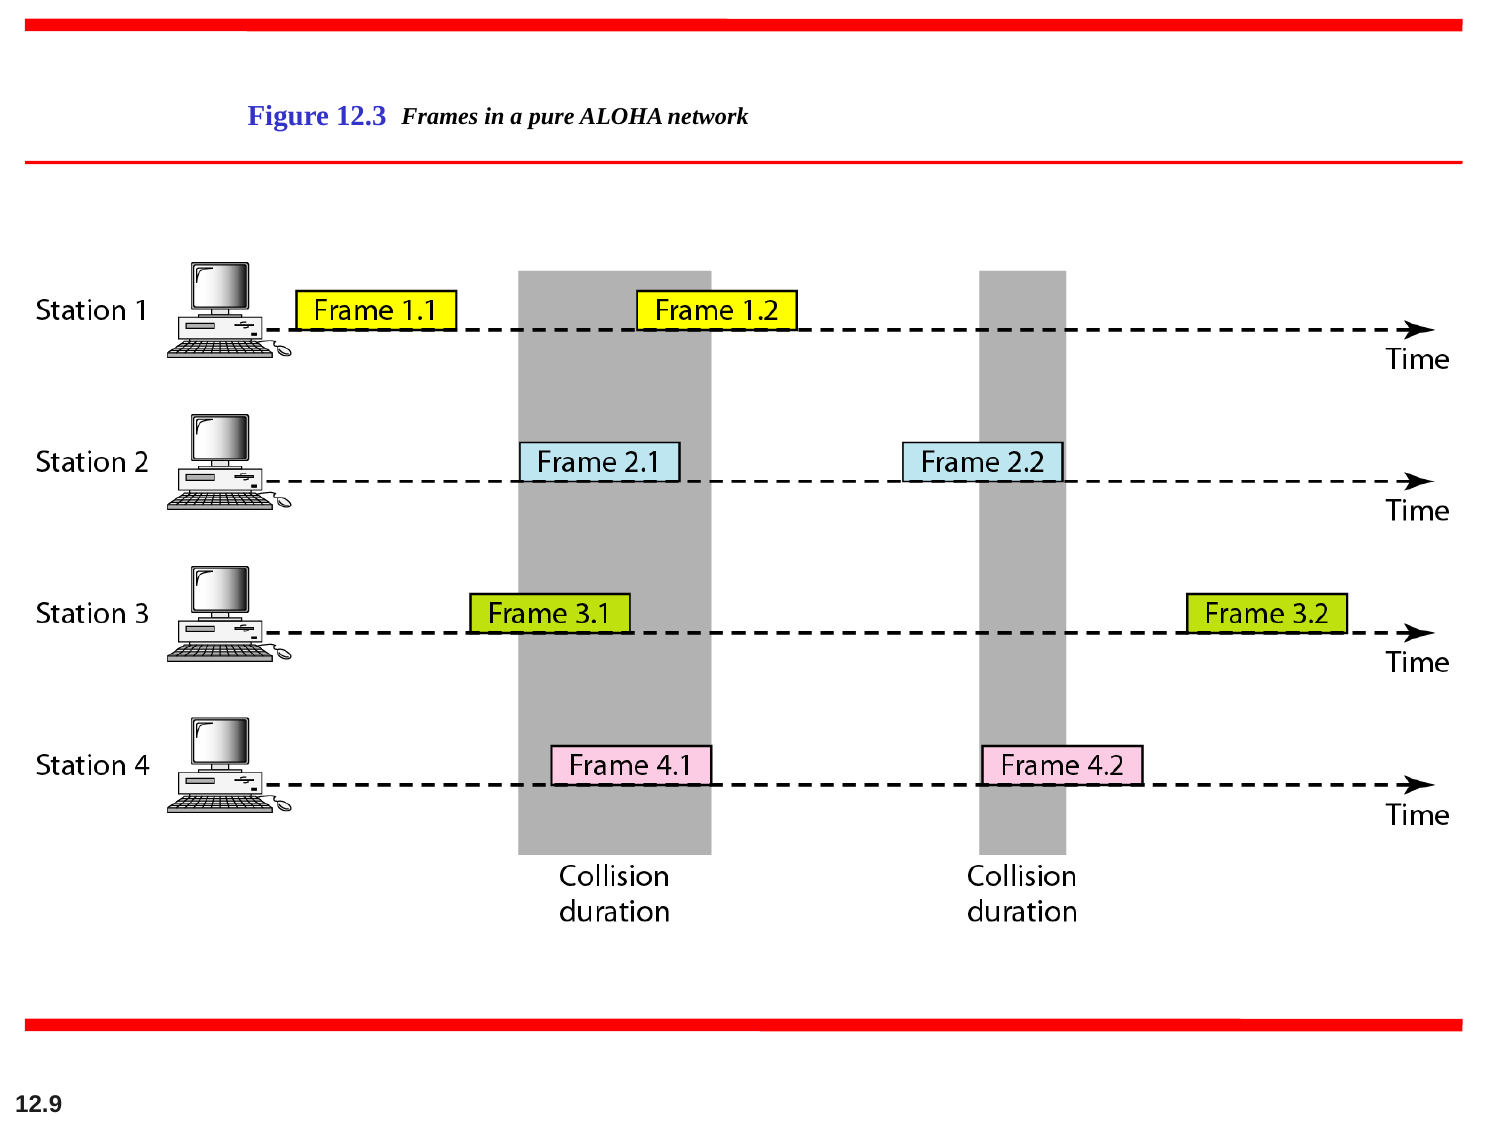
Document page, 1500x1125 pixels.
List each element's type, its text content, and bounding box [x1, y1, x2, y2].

text_box Figure 12.3 Frames in a pure ALOHA network [232, 62, 765, 138]
slide_number 12.9 [0, 1050, 313, 1125]
picture [35, 262, 1451, 929]
